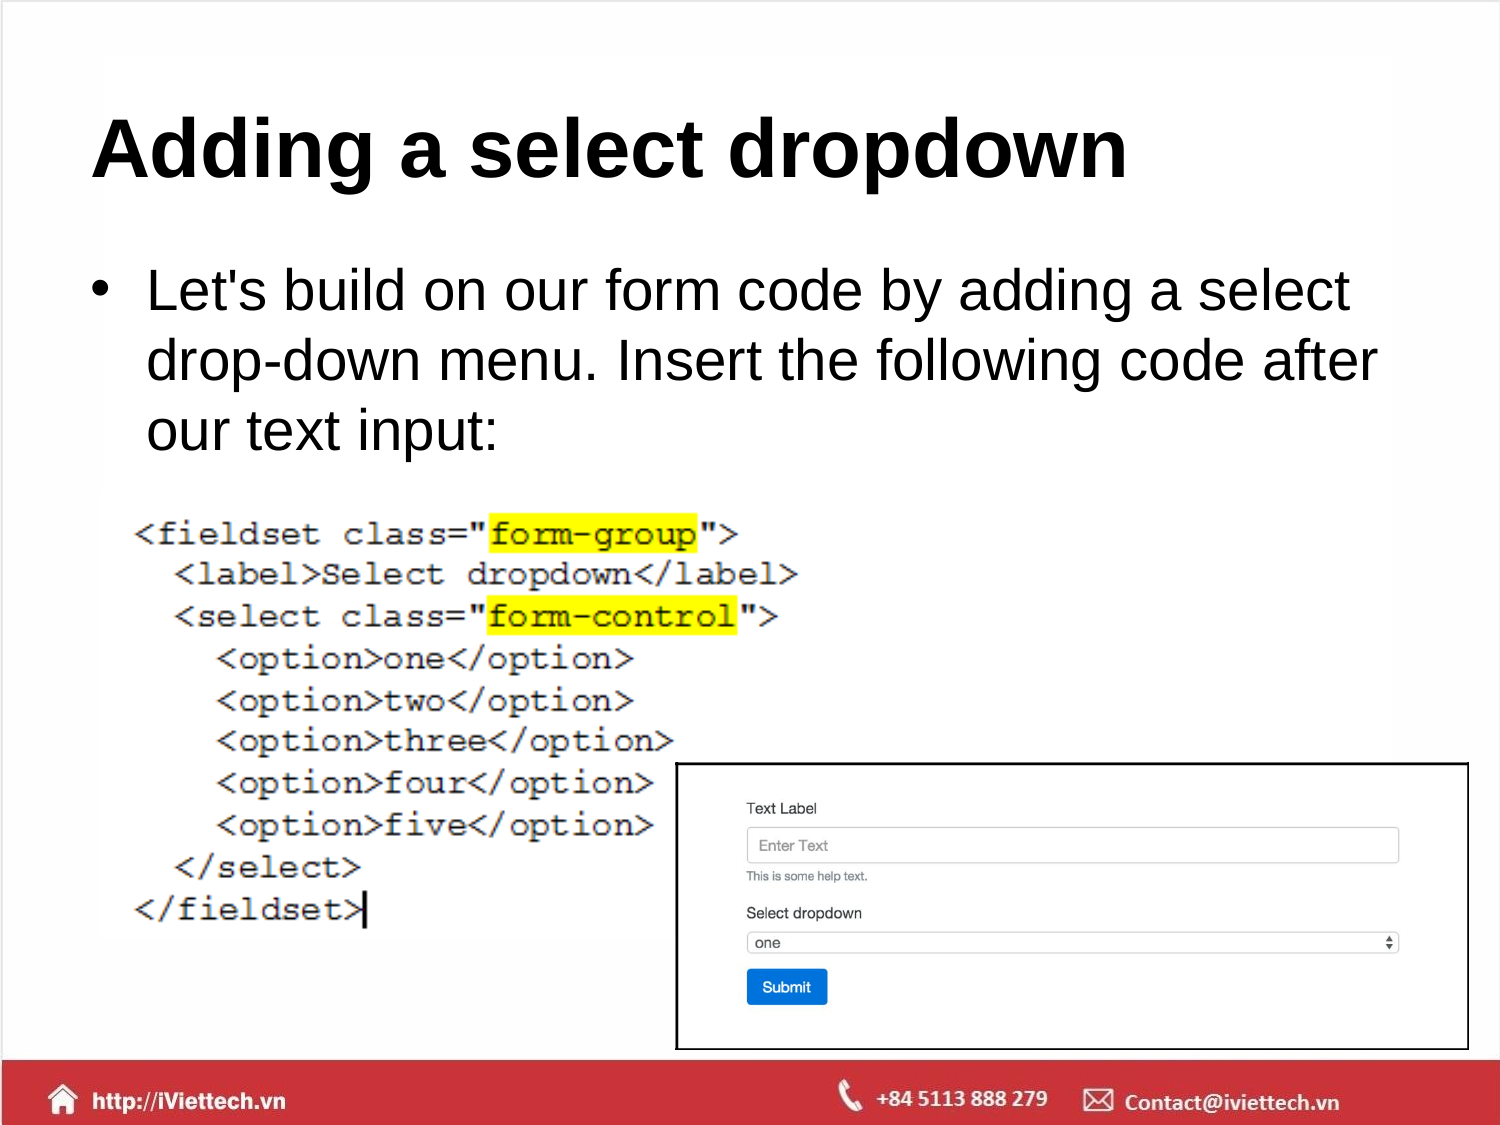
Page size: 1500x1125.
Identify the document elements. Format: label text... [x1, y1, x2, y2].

list Let's build on our form code by adding a select drop-down menu. Insert the following code after our text input: [75, 245, 1463, 988]
title Adding a select dropdown [75, 50, 1425, 238]
picture [0, 0, 1500, 1125]
